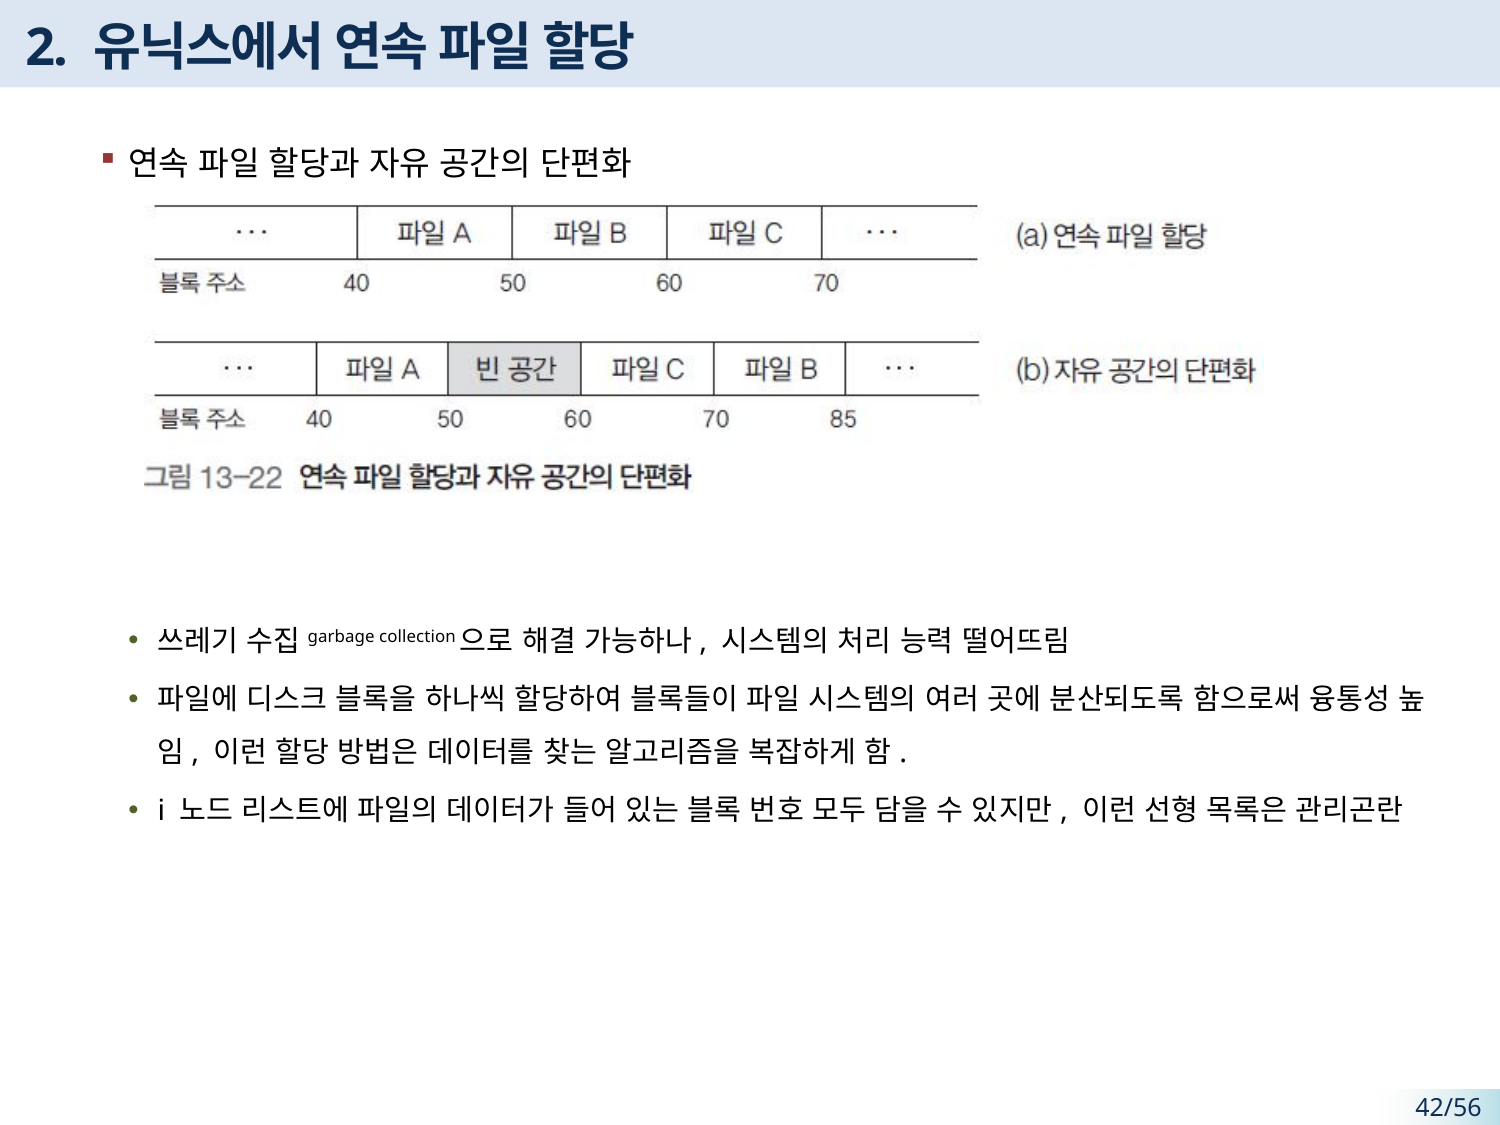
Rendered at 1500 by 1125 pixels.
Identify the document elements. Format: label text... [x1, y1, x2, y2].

list 연속 파일 할당과 자유 공간의 단편화 쓰레기 수집garbage collection으로 해결 가능하나, 시스템의 처리 능력 떨어뜨림 파일에 디스크 블록을 하나씩 할당하여 블록들이 파일 시스템의 여러 곳에 분산되도록 함으로써 융통성 높임, 이런 할당 방법은 데이터를 찾는 알고리즘을 복잡하게 함. i 노드 리스트에 파일의 데이터가 들어 있는 블록 번호 모두 담을 수 있지만, 이런 선형 목록은 관리곤란 [10, 126, 1481, 1057]
picture [144, 193, 1264, 499]
title 2. 유닉스에서 연속 파일 할당 [10, 5, 1500, 84]
